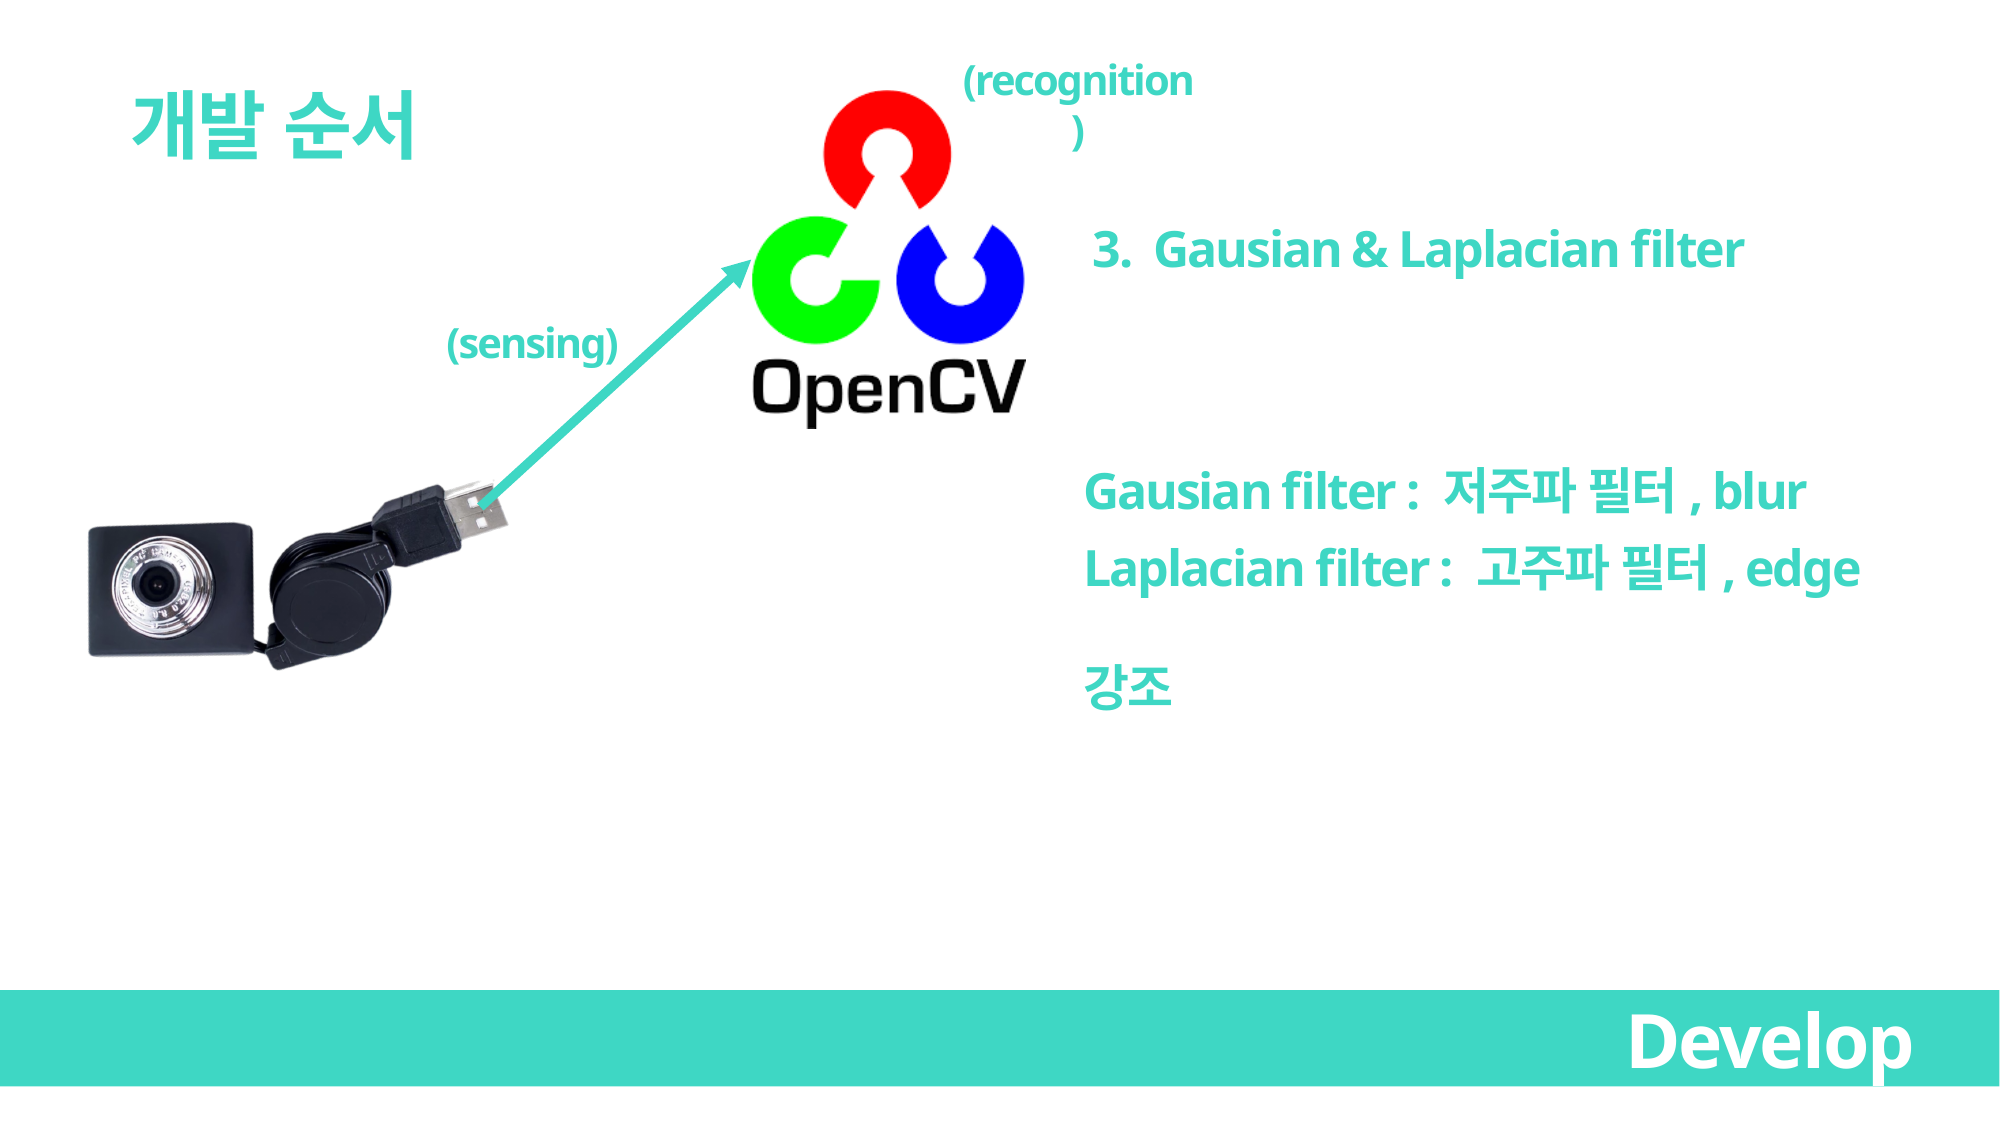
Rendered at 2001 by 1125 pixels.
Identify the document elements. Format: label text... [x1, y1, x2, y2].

picture [751, 90, 1026, 429]
text_box [1993, 989, 2000, 1087]
text_box Develop [1547, 979, 1993, 1098]
text_box Gausian filter : 저주파 필터, blur [1067, 394, 1903, 526]
picture [70, 420, 511, 716]
text_box [0, 989, 1547, 1087]
text_box (recognition) [940, 79, 1216, 128]
text_box 개발 순서 [69, 64, 481, 182]
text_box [480, 259, 752, 507]
text_box 3. Gausian & Laplacian filter [1077, 212, 1913, 344]
text_box (sensing) [430, 316, 480, 368]
text_box Laplacian filter : 고주파 필터, edge강조 [1067, 591, 1972, 722]
